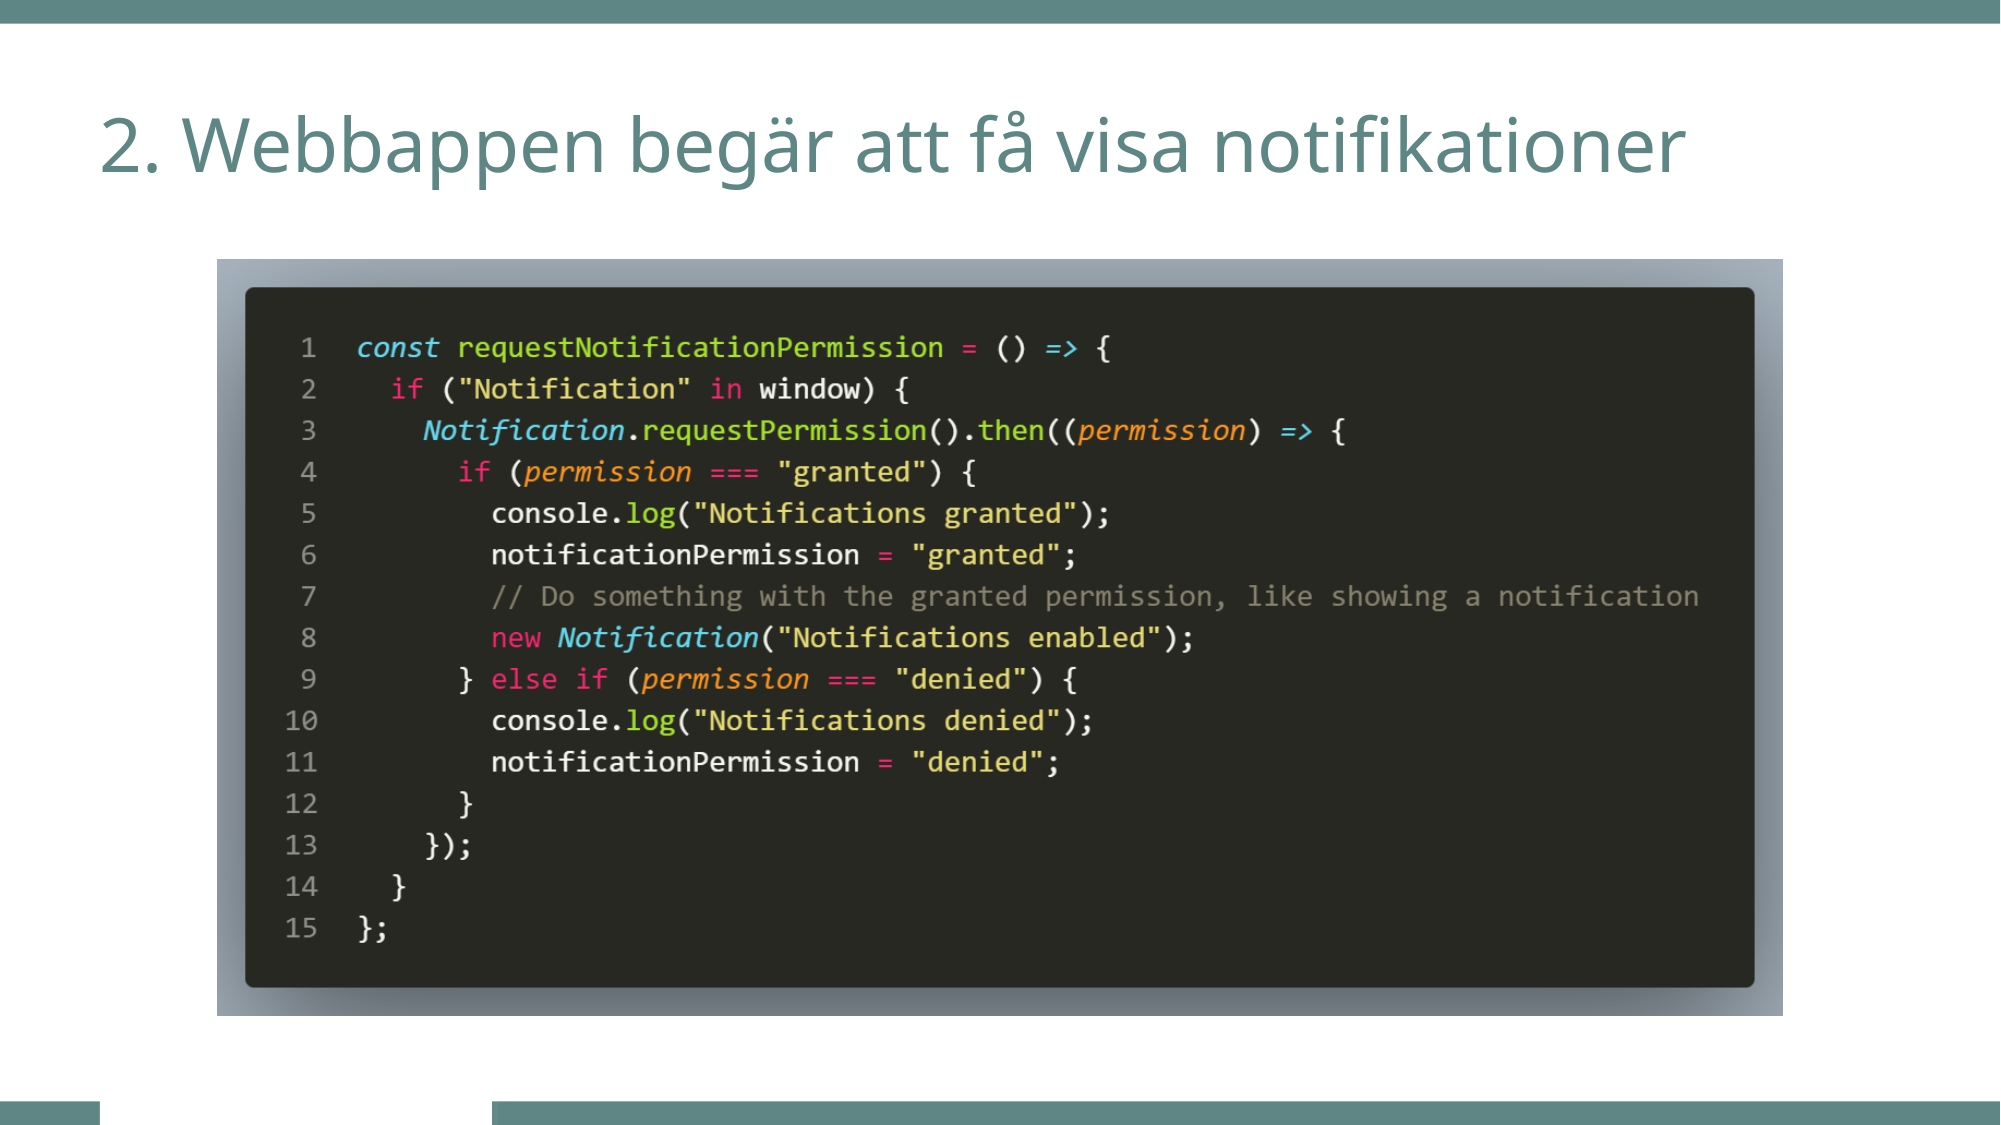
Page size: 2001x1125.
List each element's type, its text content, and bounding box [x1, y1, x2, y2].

title 2. Webbappen begär att få visa notifikationer [84, 59, 1918, 236]
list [217, 259, 1783, 1016]
